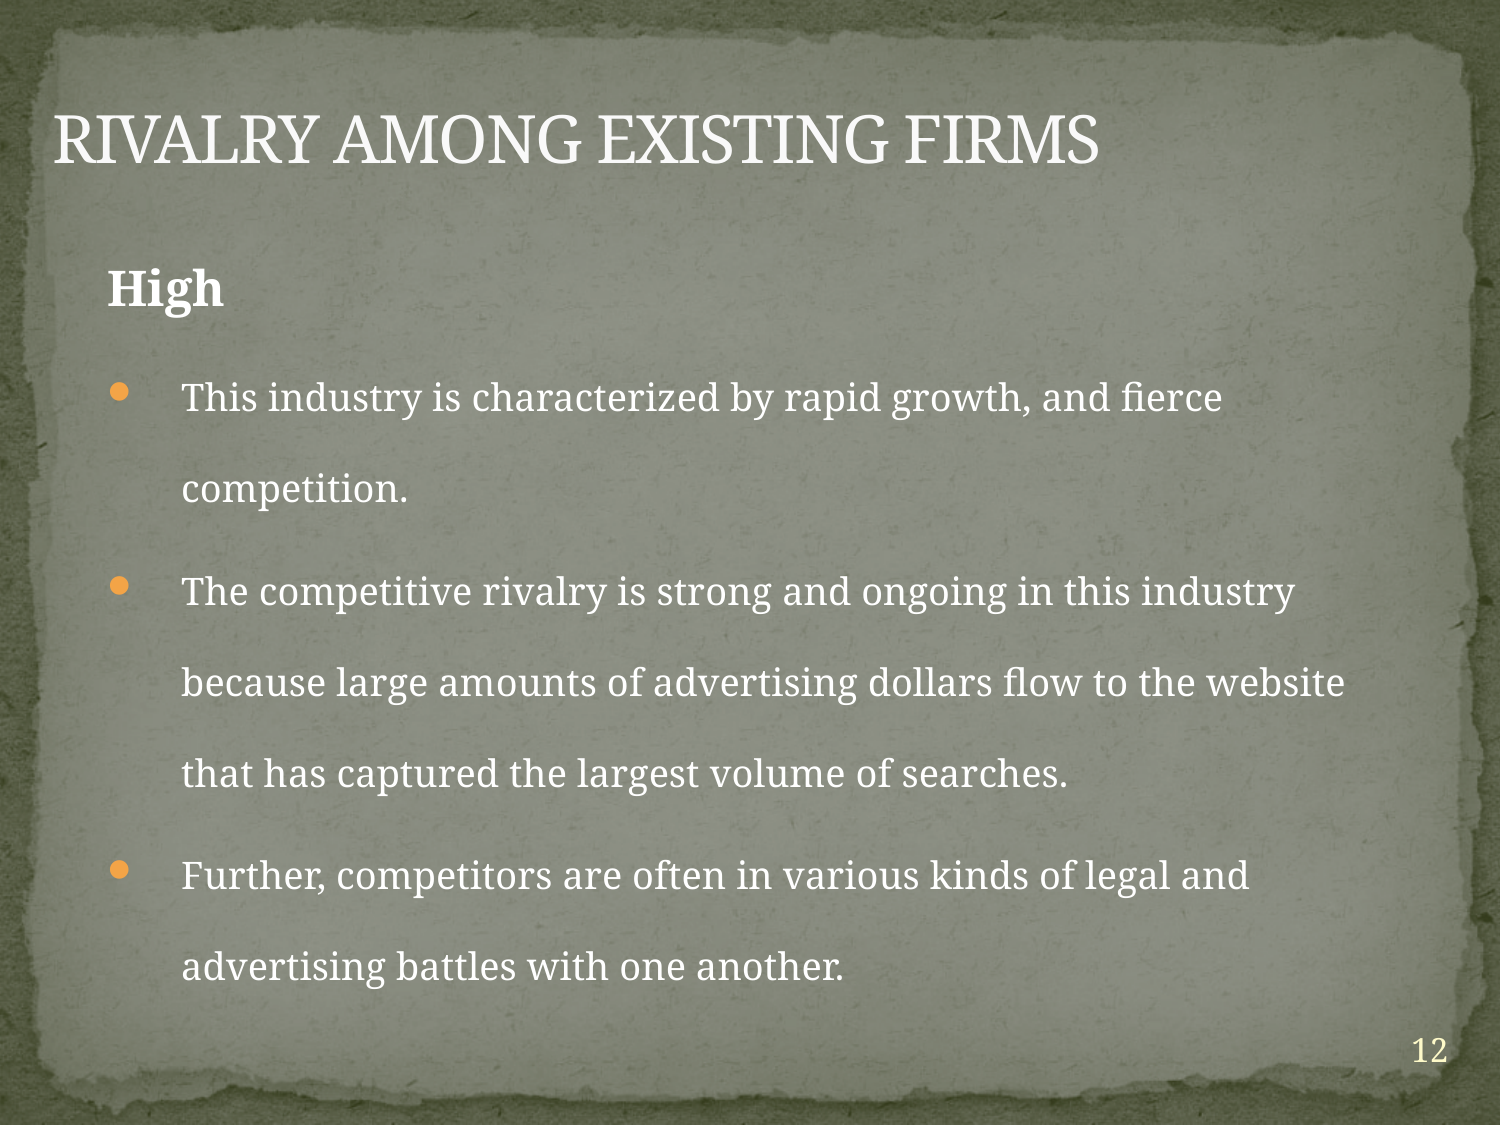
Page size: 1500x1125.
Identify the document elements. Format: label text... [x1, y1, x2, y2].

title RIVALRY AMONG EXISTING FIRMS [37, 9, 1388, 185]
list High This industry is characterized by rapid growth, and fierce competition. The competitive rivalry is strong and ongoing in this industry because large amounts of advertising dollars flow to the website that has captured the largest volume of searches. Further, competitors are often in various kinds of legal and advertising battles with one another. [75, 249, 1425, 1000]
slide_number 12 [1379, 1014, 1480, 1089]
